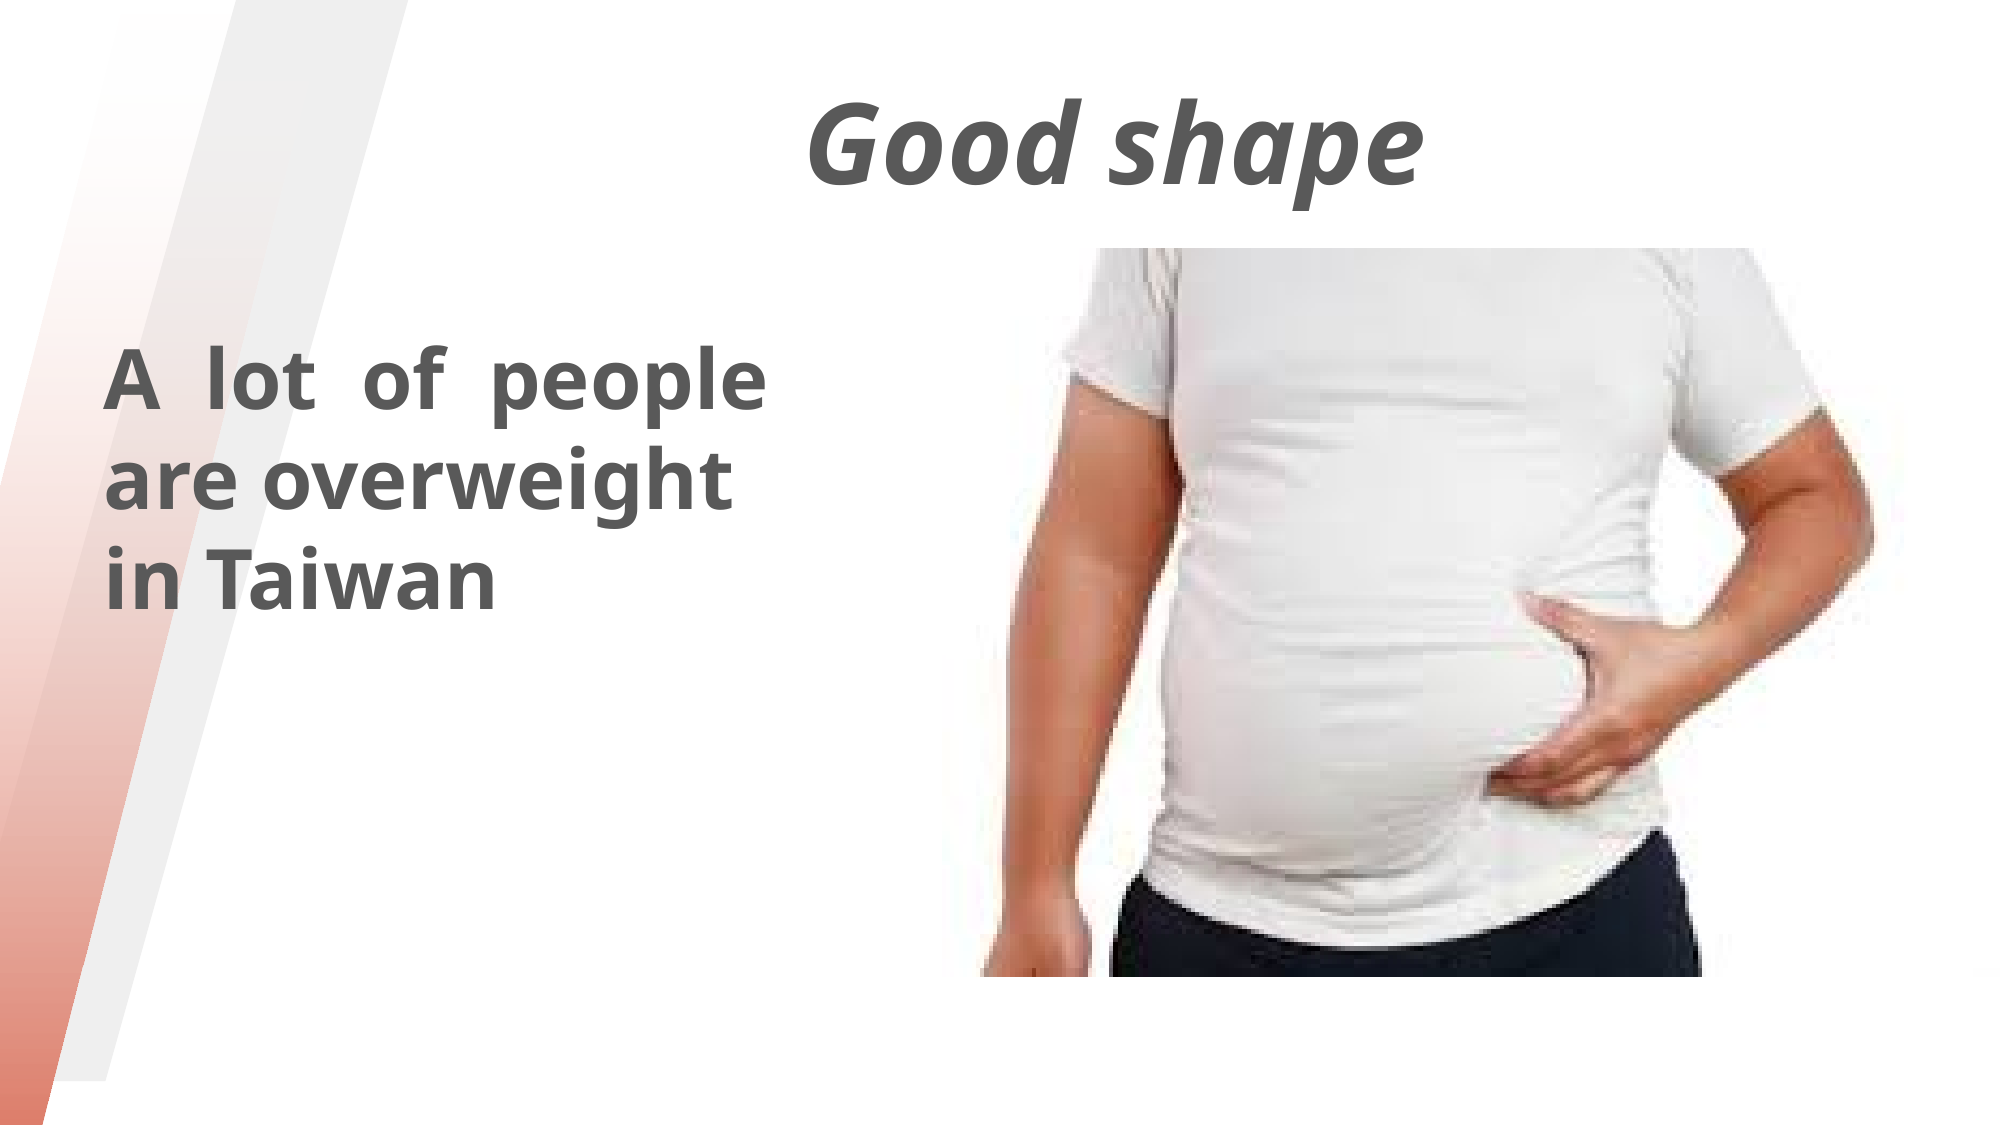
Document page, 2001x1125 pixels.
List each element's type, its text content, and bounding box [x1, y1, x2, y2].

picture [942, 248, 2000, 977]
title Good shape [386, 51, 1844, 194]
list A lot of people are overweight in Taiwan [83, 306, 790, 761]
